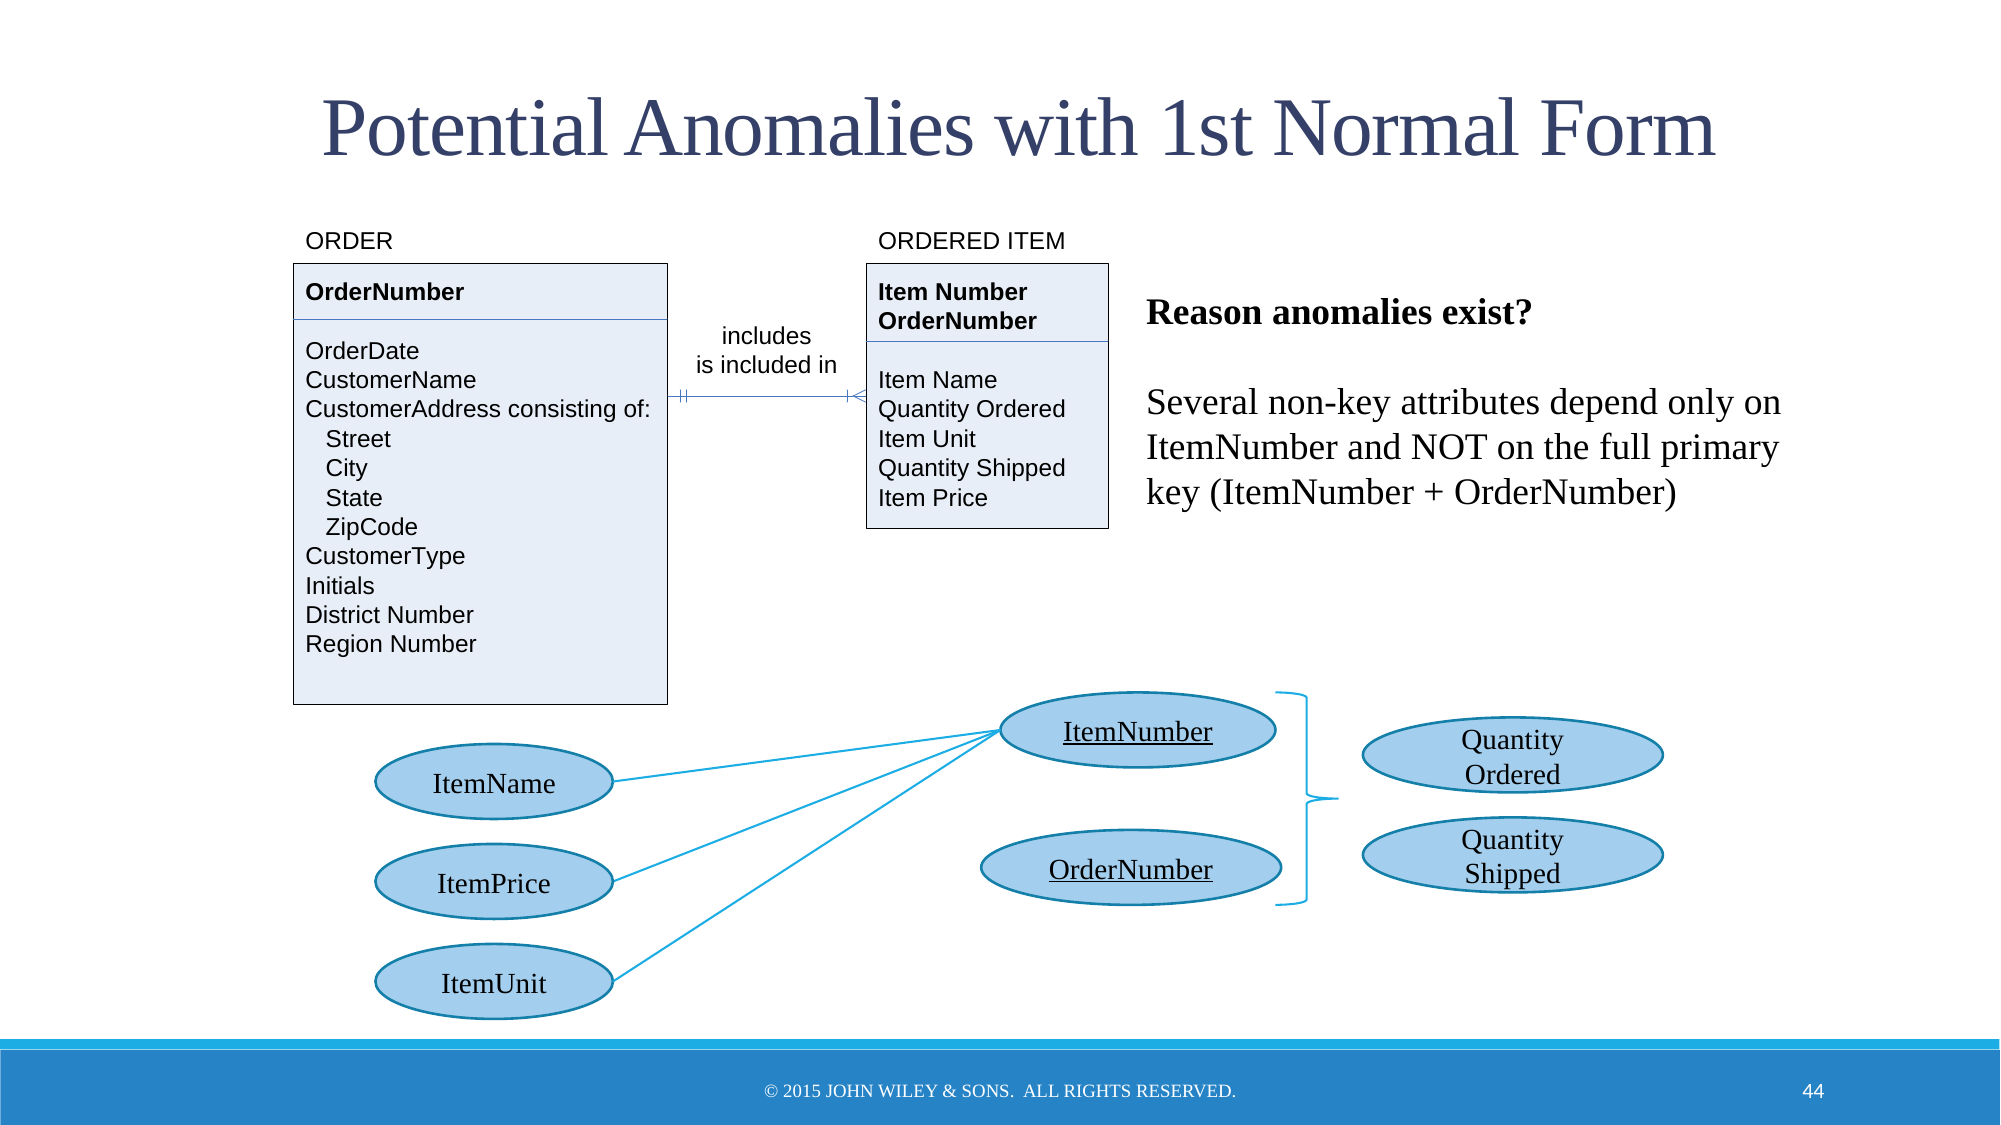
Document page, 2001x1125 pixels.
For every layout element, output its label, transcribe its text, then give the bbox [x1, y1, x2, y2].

footer © 2015 John Wiley & Sons. All Rights Reserved. [604, 1059, 1396, 1120]
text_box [980, 691, 1664, 906]
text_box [374, 729, 1001, 1020]
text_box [286, 213, 1113, 710]
text_box Reason anomalies exist? Several non-key attributes depend only on ItemNumber and NOT on the full primary key (ItemNumber + OrderNumber) [1131, 279, 1840, 520]
text_box Potential Anomalies with 1st Normal Form [306, 80, 1775, 184]
slide_number 44 [1624, 1059, 1840, 1120]
